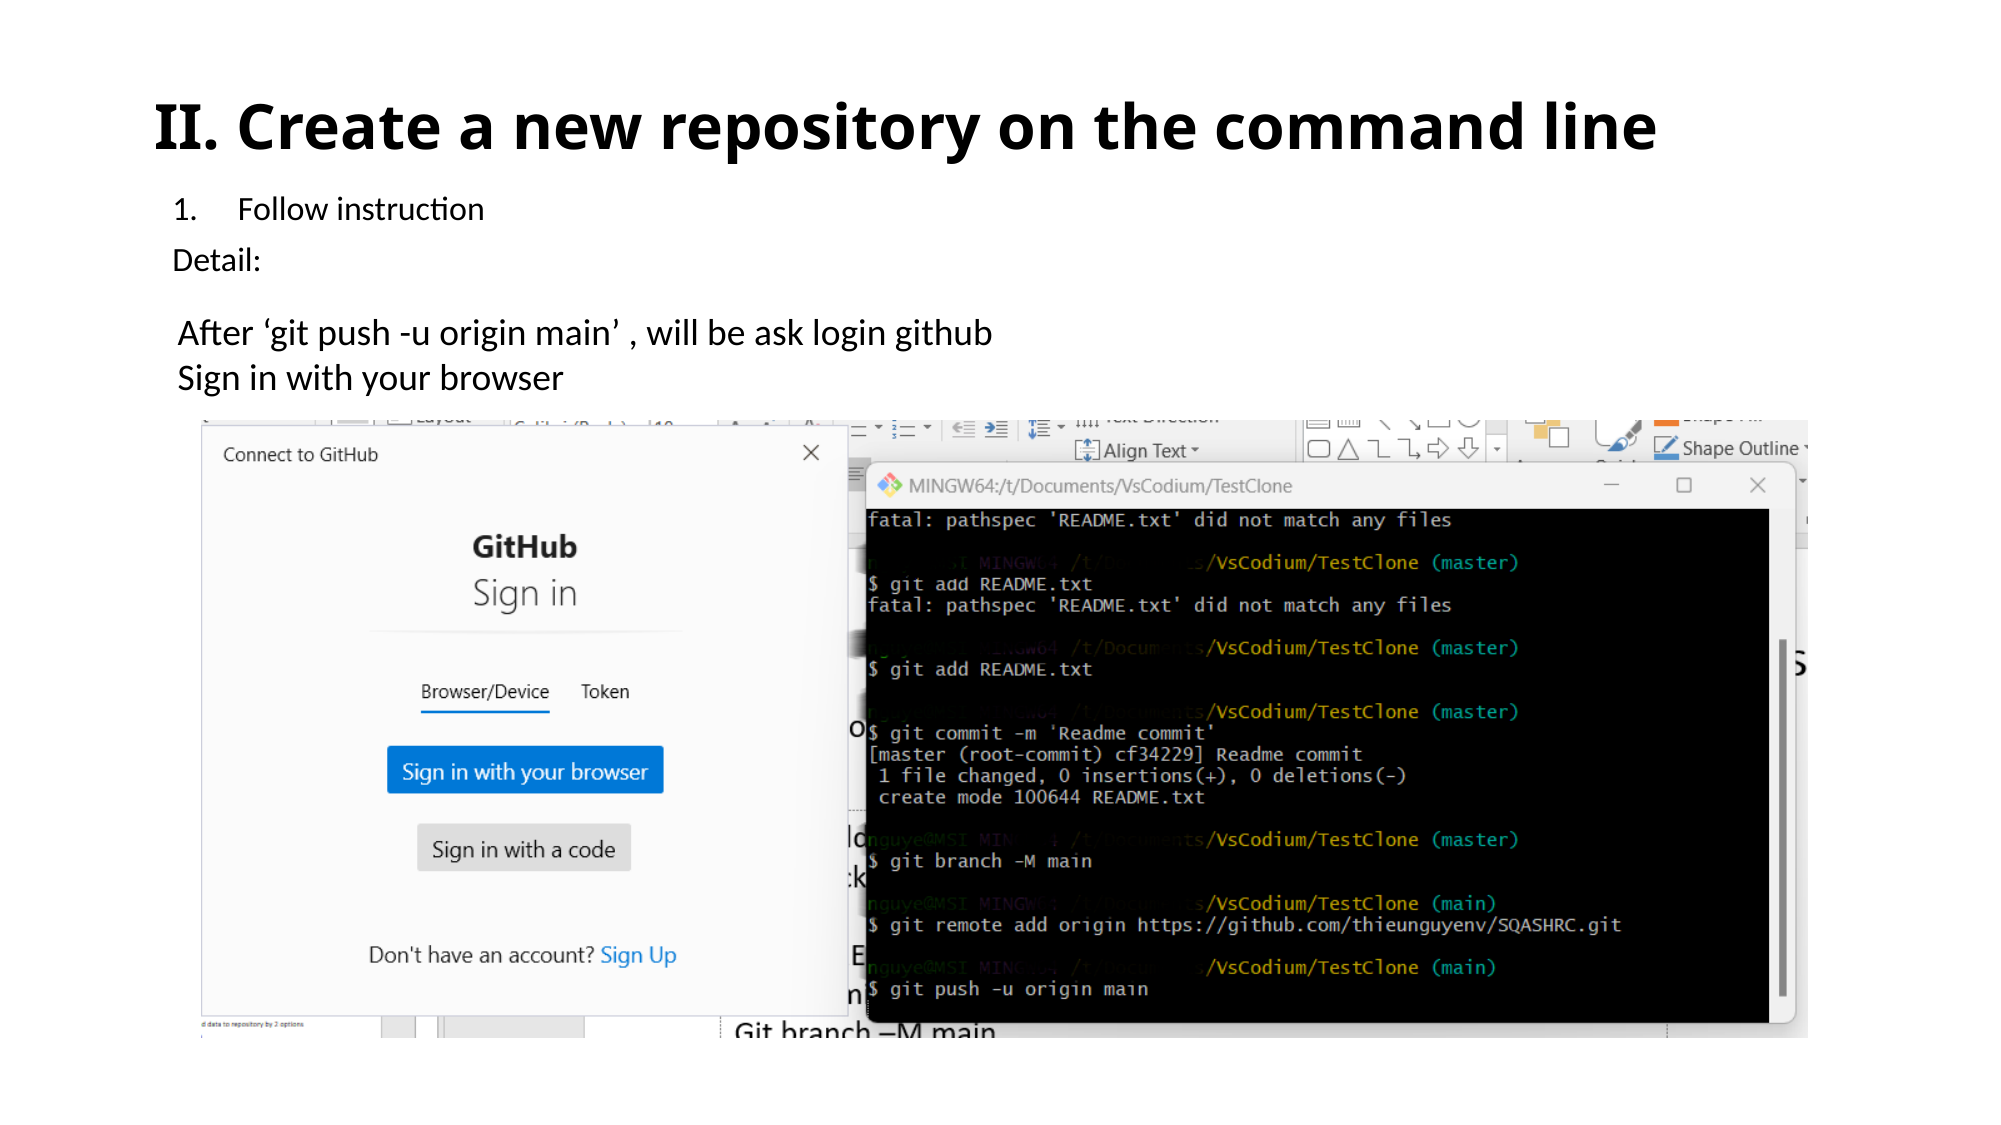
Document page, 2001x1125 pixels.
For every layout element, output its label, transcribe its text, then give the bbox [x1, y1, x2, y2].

picture [201, 420, 1808, 1038]
text_box After ‘git push -u origin main’ , will be ask login github Sign in with your browser [162, 300, 1009, 406]
subtitle Follow instruction Detail: [157, 184, 1658, 287]
title II. Create a new repository on the command line [64, 24, 1750, 171]
